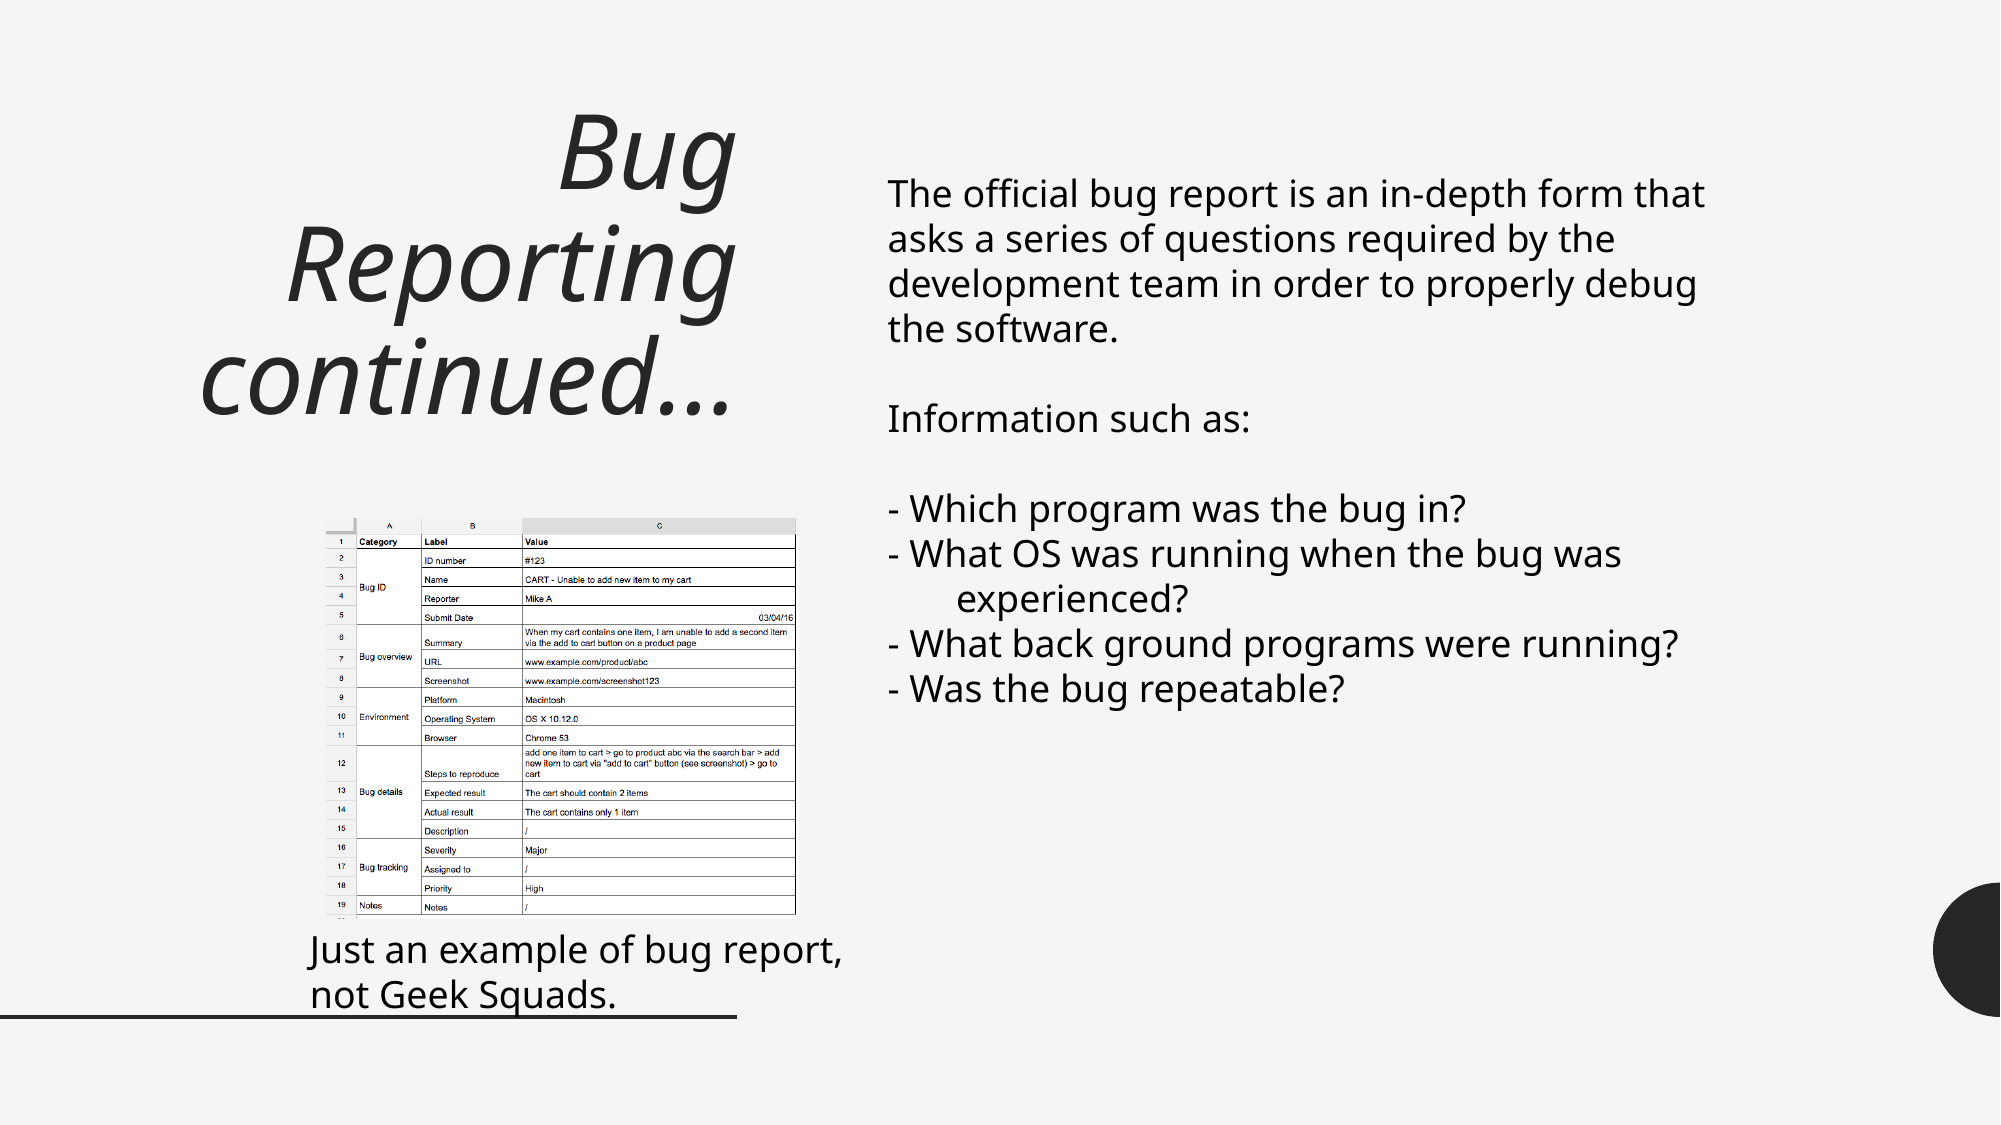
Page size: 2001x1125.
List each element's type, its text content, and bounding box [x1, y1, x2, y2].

text_box Just an example of bug report, not Geek Squads. [295, 918, 869, 1069]
picture [326, 518, 799, 919]
title Bug Reporting continued… [125, 91, 754, 905]
text_box The official bug report is an in-depth form that asks a series of questions required by the development team in order to properly debug the software. Information such as: - Which program was the bug in? - What OS was running when the bug was experienced? - What back ground programs were running? - Was the bug repeatable? [872, 162, 1721, 763]
